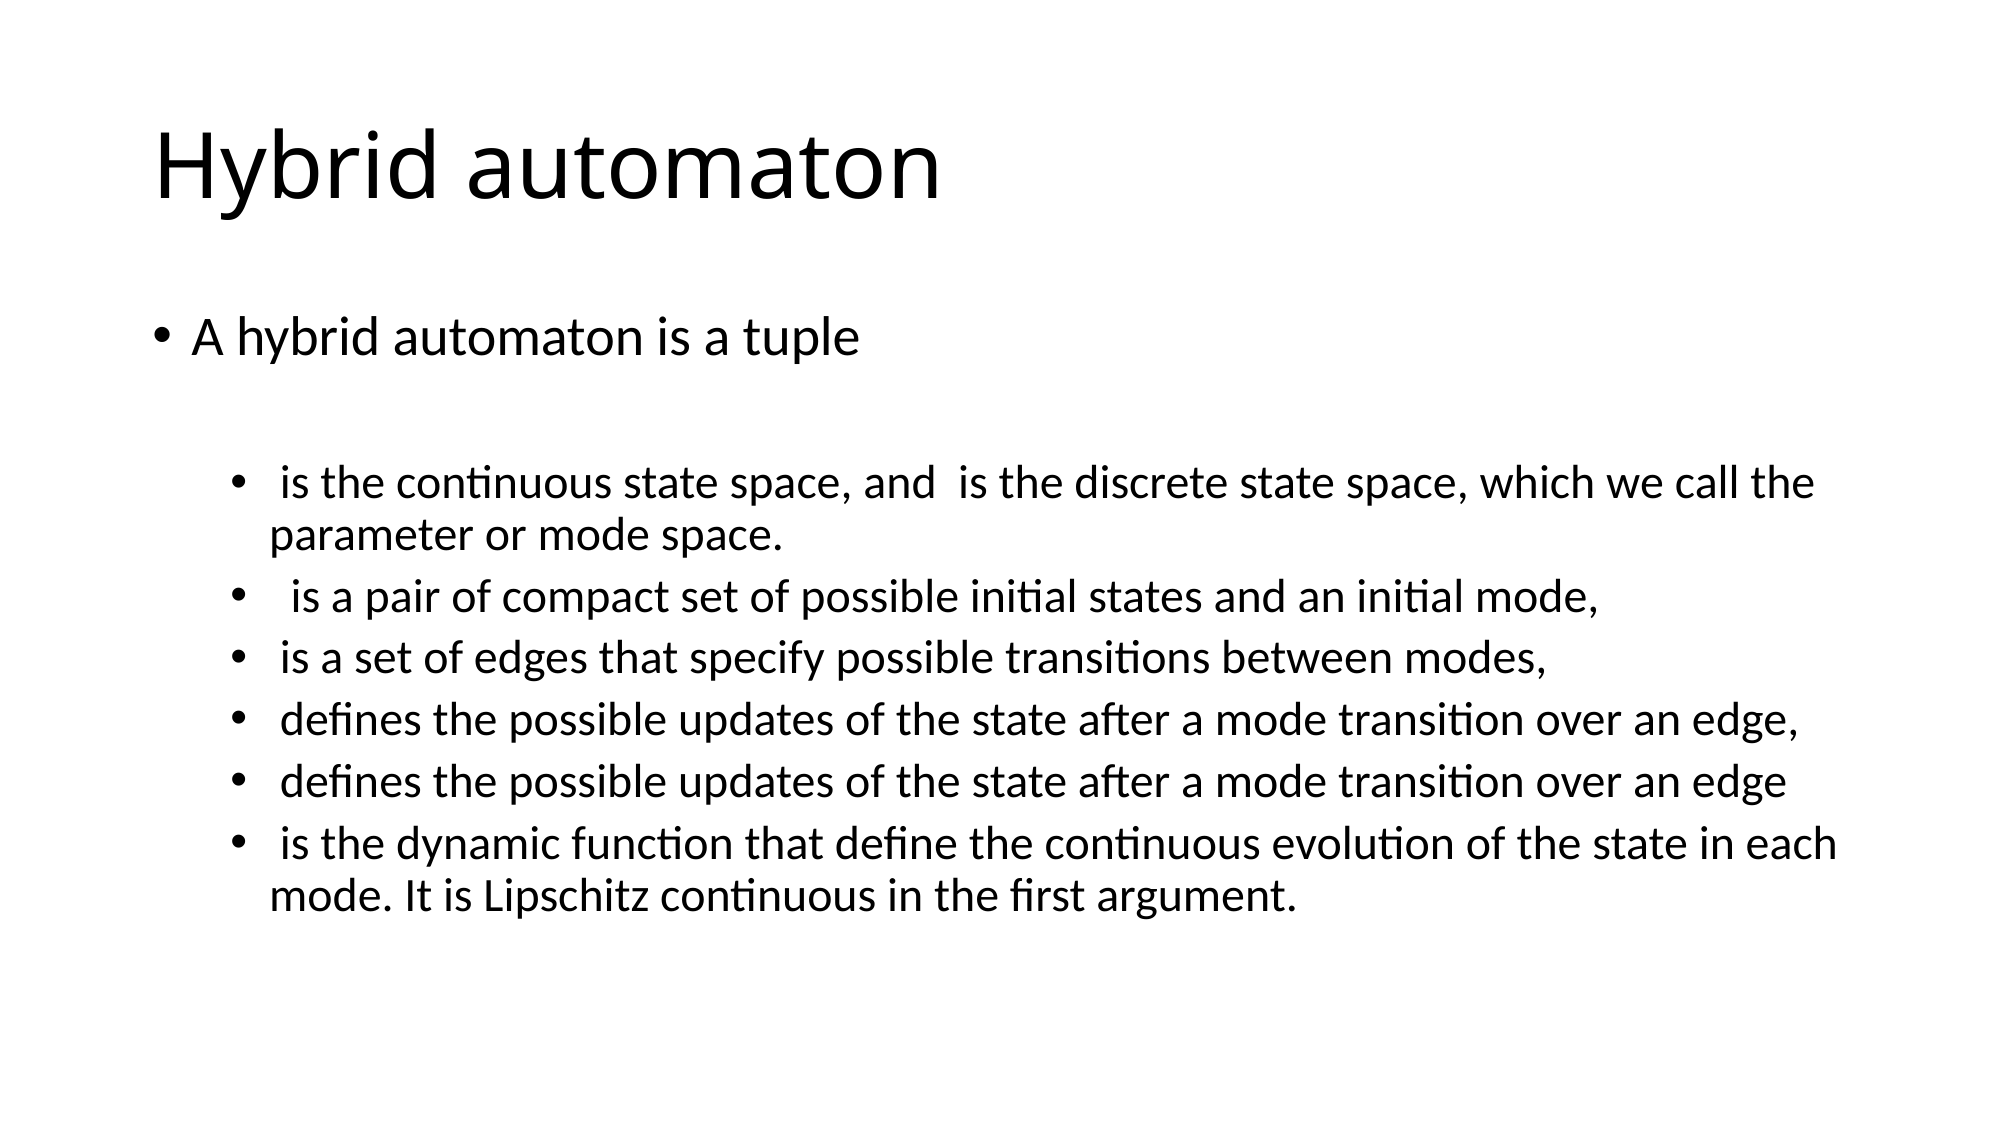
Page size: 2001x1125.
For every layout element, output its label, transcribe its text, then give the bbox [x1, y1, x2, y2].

title Hybrid automaton [137, 59, 1863, 278]
